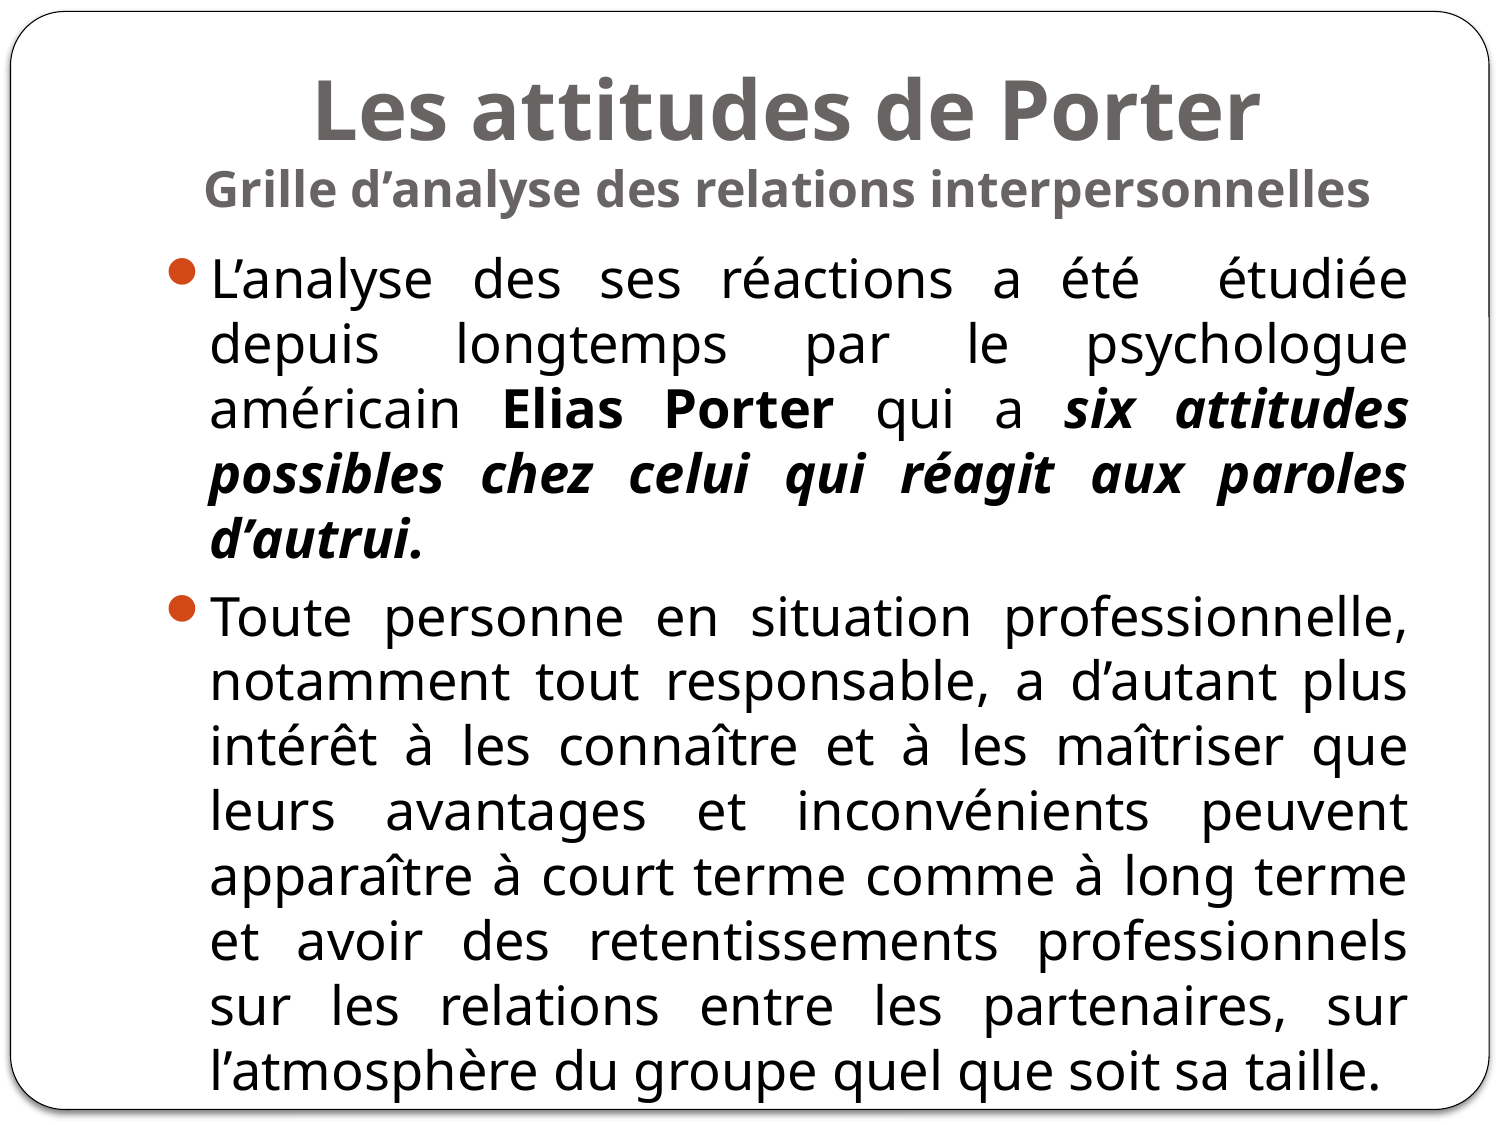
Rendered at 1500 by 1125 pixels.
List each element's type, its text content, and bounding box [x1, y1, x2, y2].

title Les attitudes de Porter Grille d’analyse des relations interpersonnelles [150, 45, 1425, 233]
list L’analyse des ses réactions a été étudiée depuis longtemps par le psychologue américain Elias Porter qui a six attitudes possibles chez celui qui réagit aux paroles d’autrui. Toute personne en situation professionnelle, notamment tout responsable, a d’autant plus intérêt à les connaître et à les maîtriser que leurs avantages et inconvénients peuvent apparaître à court terme comme à long terme et avoir des retentissements professionnels sur les relations entre les partenaires, sur l’atmosphère du groupe quel que soit sa taille. [150, 237, 1425, 988]
